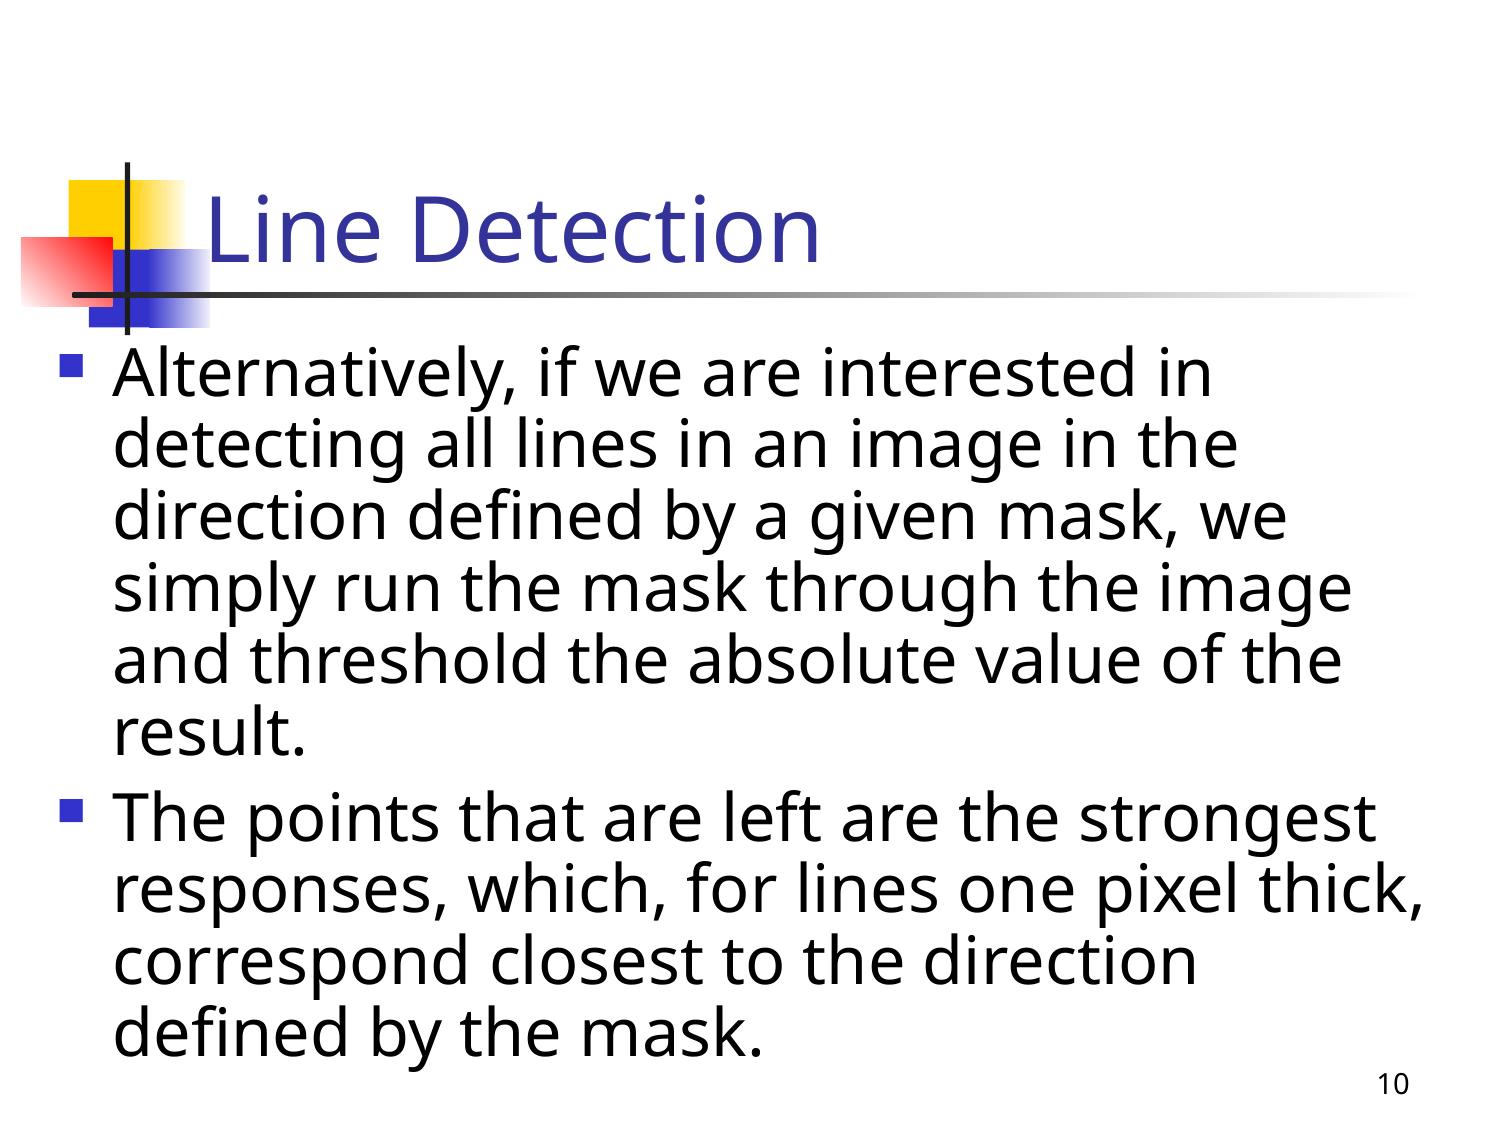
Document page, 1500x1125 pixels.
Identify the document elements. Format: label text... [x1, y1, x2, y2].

slide_number 10 [1112, 1071, 1425, 1113]
list Alternatively, if we are interested in detecting all lines in an image in the direction defined by a given mask, we simply run the mask through the image and threshold the absolute value of the result. The points that are left are the strongest responses, which, for lines one pixel thick, correspond closest to the direction defined by the mask. [41, 331, 1469, 1071]
title Line Detection [188, 101, 1468, 289]
